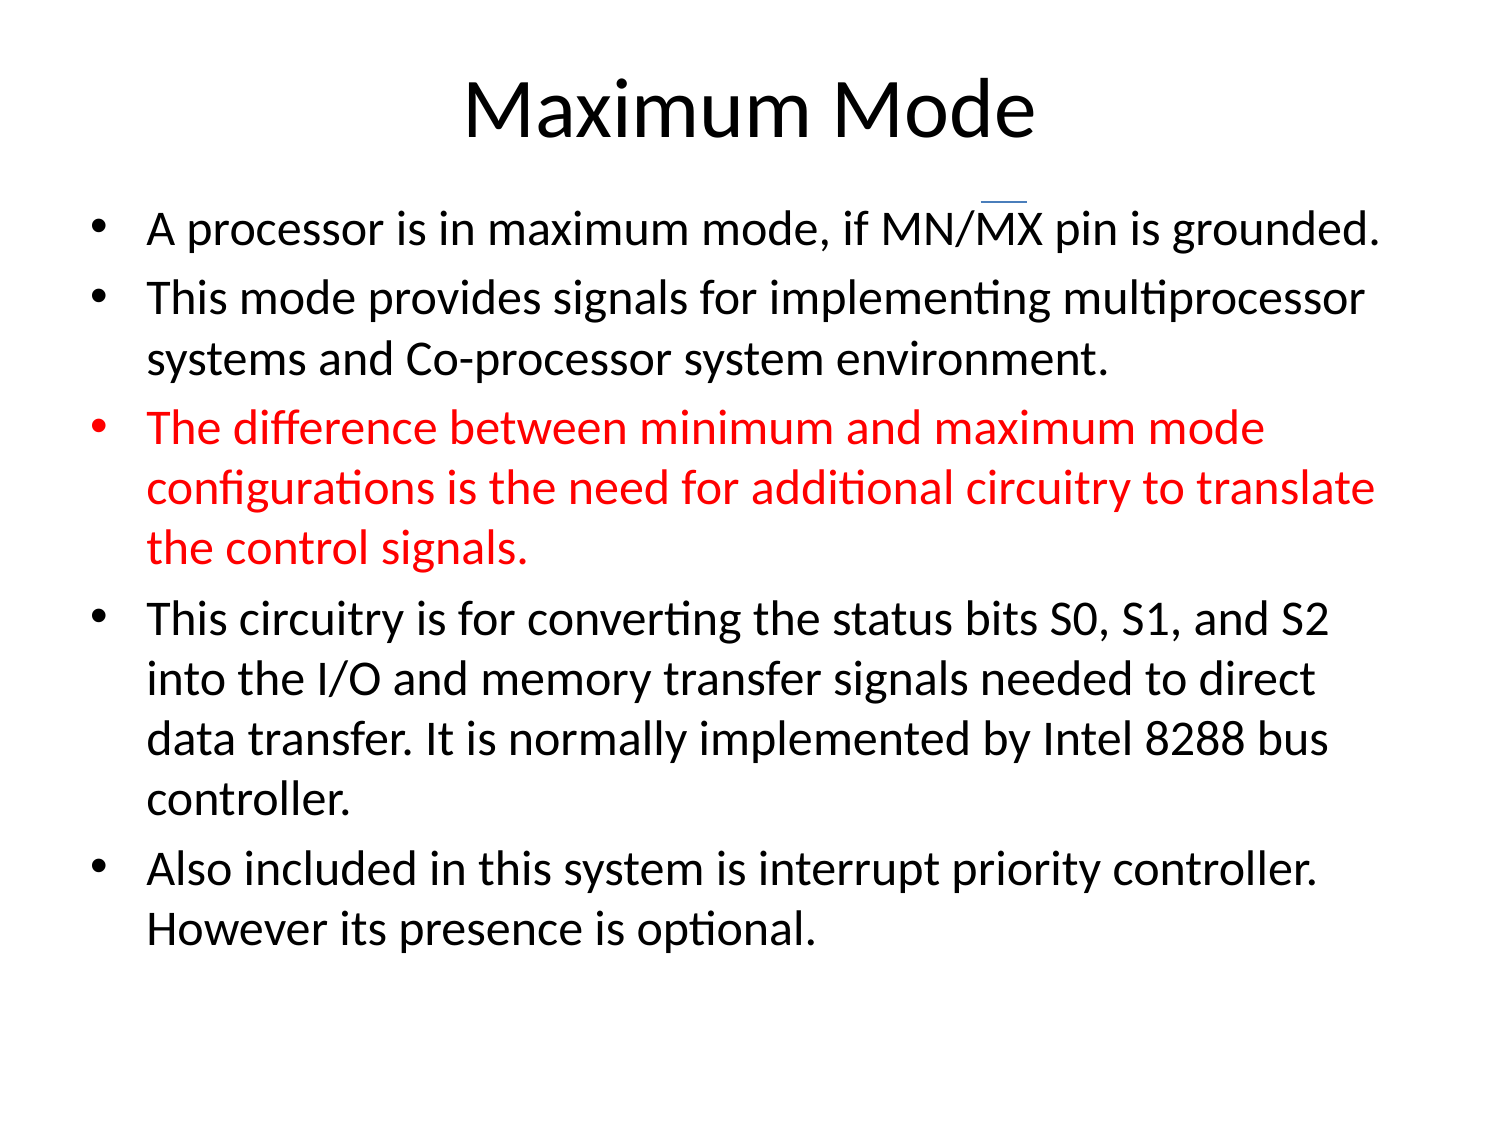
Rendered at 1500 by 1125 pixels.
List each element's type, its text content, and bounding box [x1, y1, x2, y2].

title Maximum Mode [75, 45, 1425, 163]
list A processor is in maximum mode, if MN/MX pin is grounded. This mode provides signals for implementing multiprocessor systems and Co-processor system environment. The difference between minimum and maximum mode configurations is the need for additional circuitry to translate the control signals. This circuitry is for converting the status bits S0, S1, and S2 into the I/O and memory transfer signals needed to direct data transfer. It is normally implemented by Intel 8288 bus controller. Also included in this system is interrupt priority controller. However its presence is optional. [75, 187, 1425, 1005]
